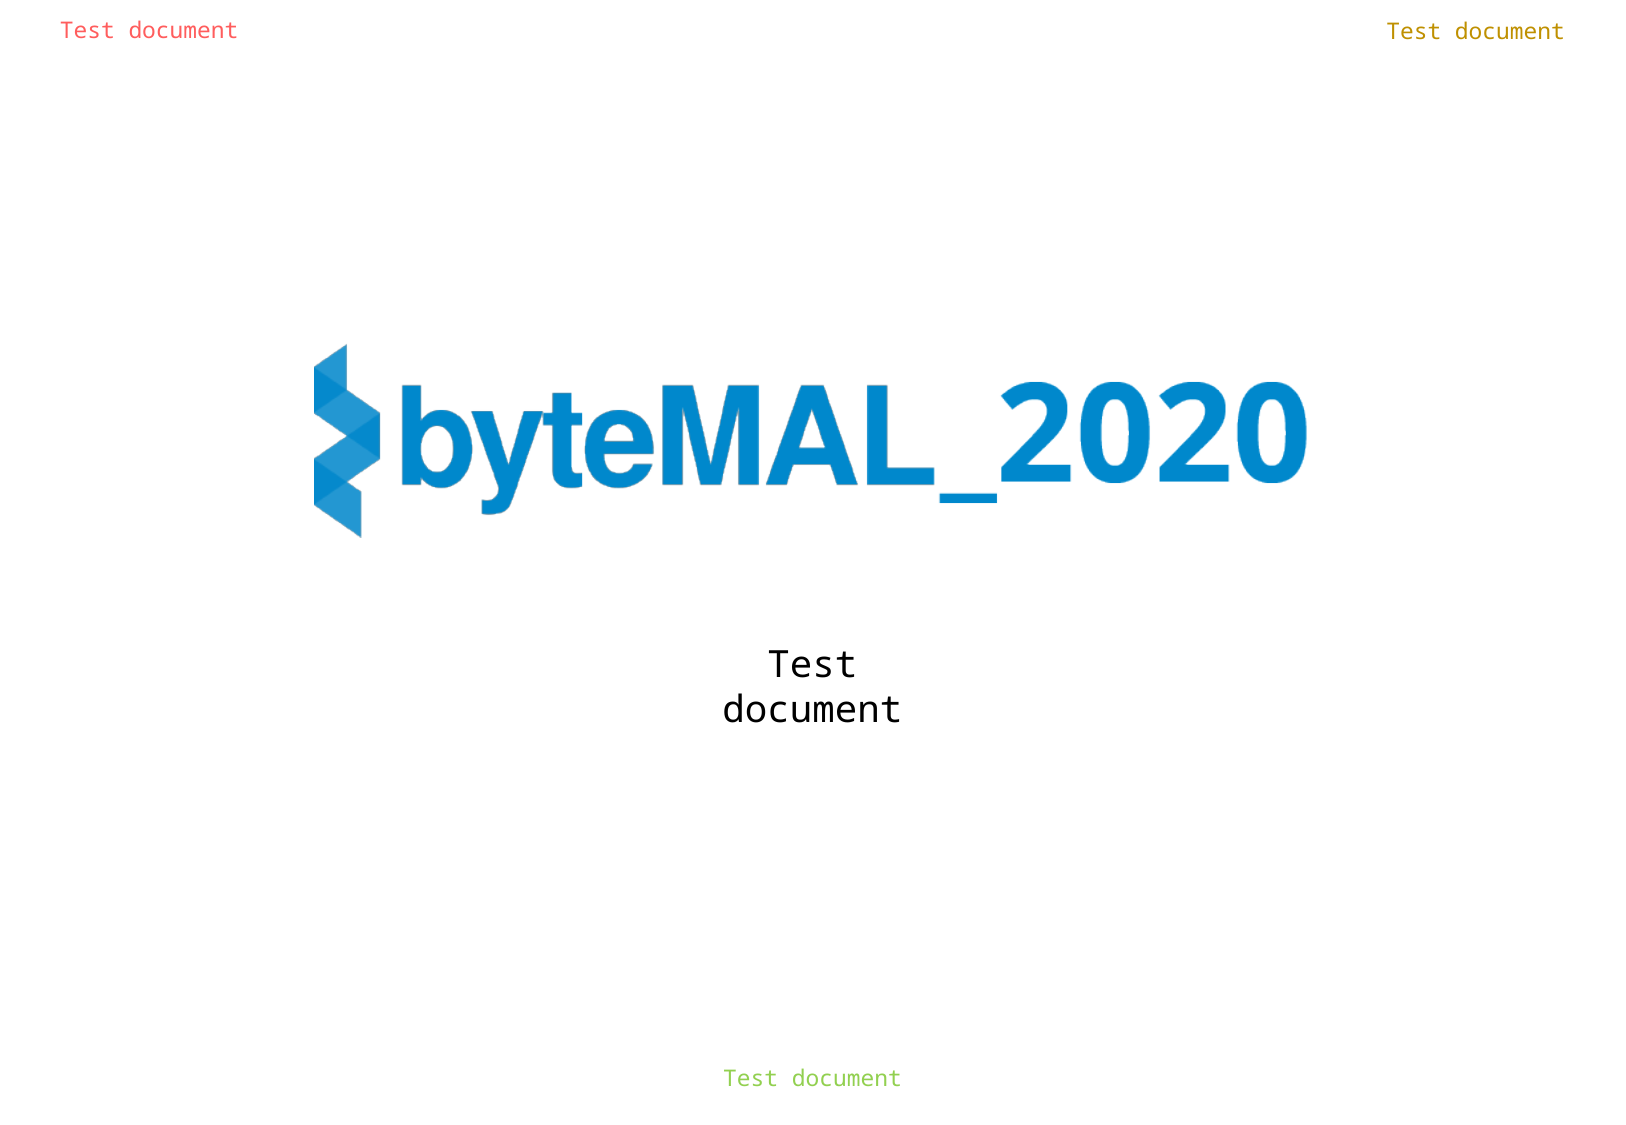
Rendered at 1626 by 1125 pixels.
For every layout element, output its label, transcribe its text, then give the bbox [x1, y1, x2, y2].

text_box Test document [663, 632, 962, 738]
text_box Test document [663, 1056, 962, 1099]
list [314, 342, 1311, 538]
text_box Test document [1326, 9, 1625, 52]
text_box Test document [0, 8, 299, 51]
